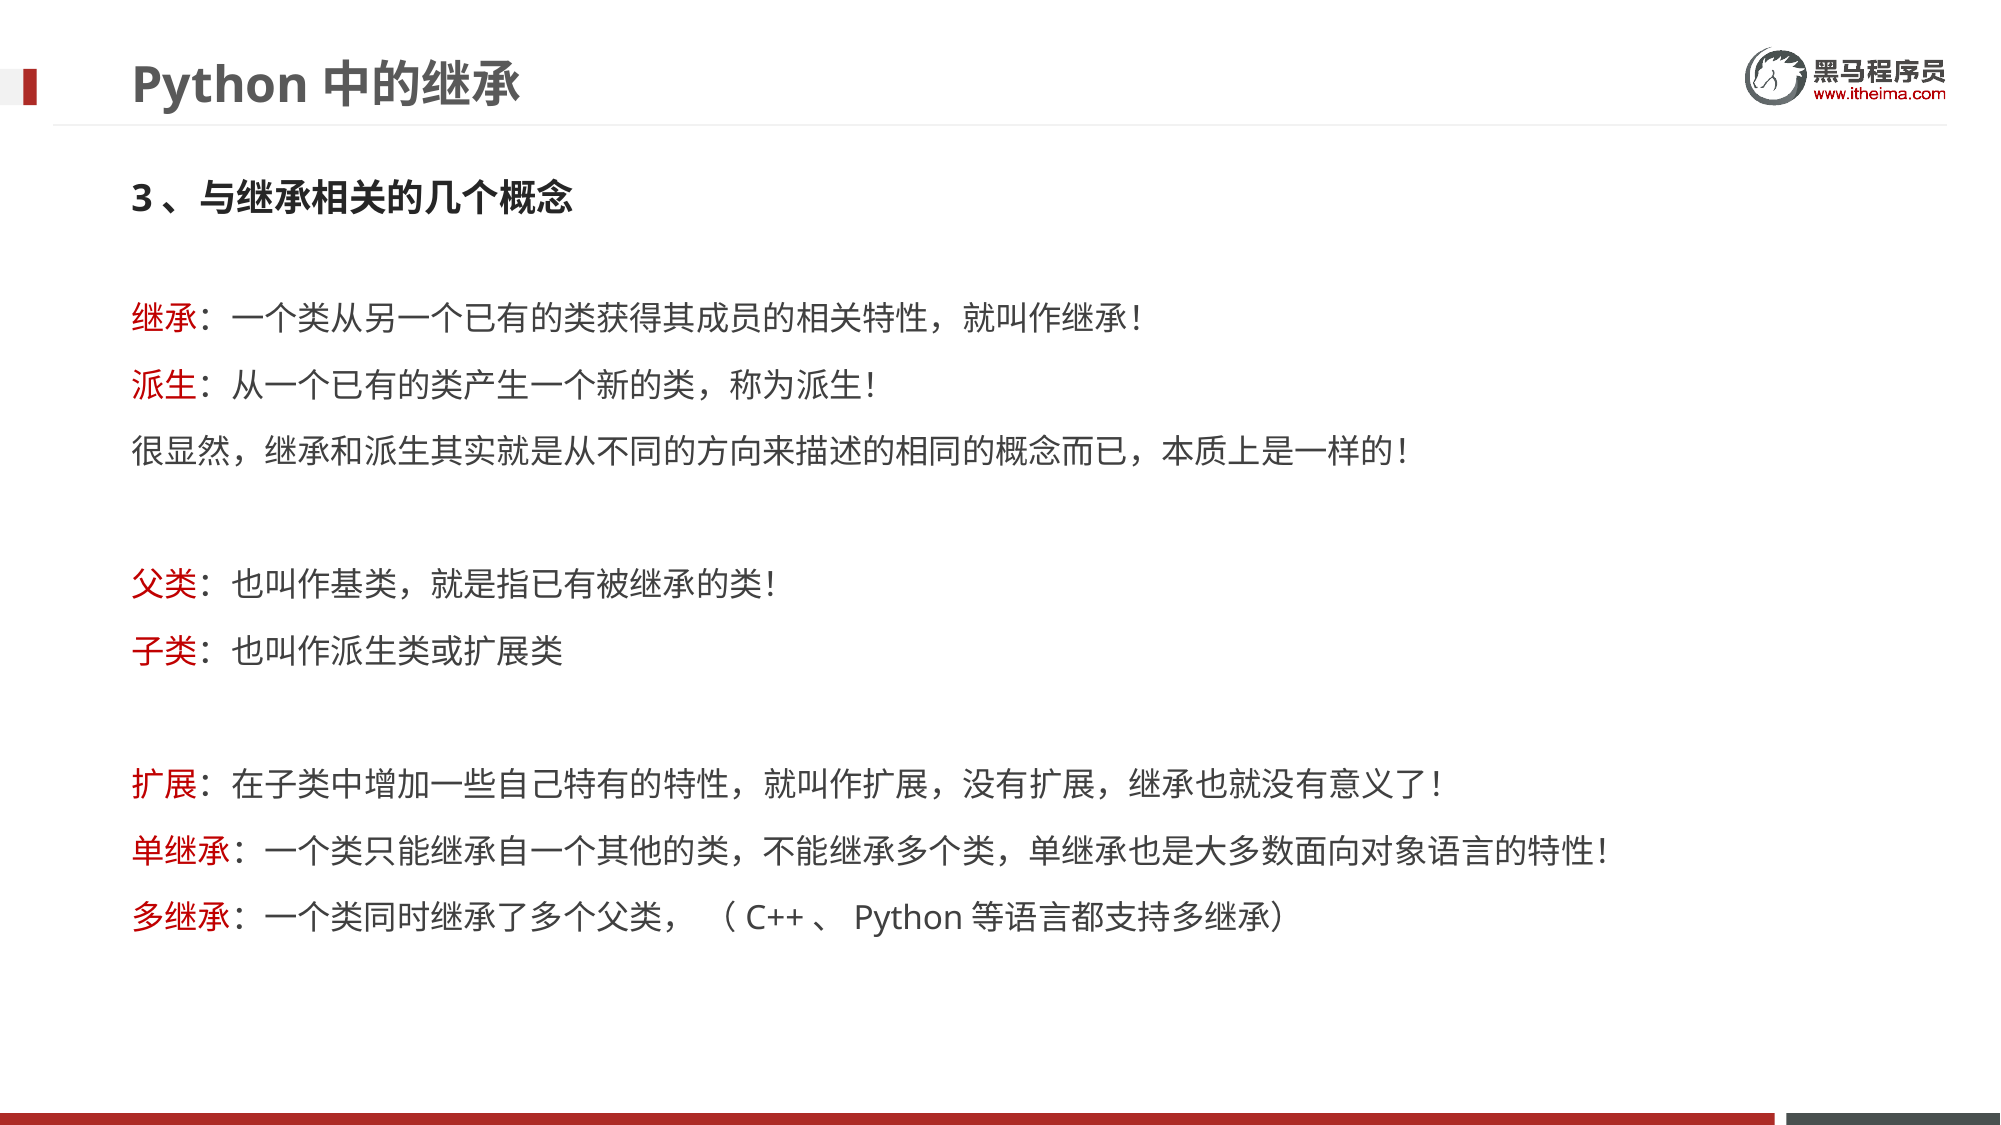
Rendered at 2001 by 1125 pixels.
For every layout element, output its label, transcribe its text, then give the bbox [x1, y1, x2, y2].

list 3、与继承相关的几个概念 [116, 154, 1880, 239]
title Python中的继承 [116, 40, 1556, 125]
list 继承：一个类从另一个已有的类获得其成员的相关特性，就叫作继承！ 派生：从一个已有的类产生一个新的类，称为派生！ 很显然，继承和派生其实就是从不同的方向来描述的相同的概念而已，本质上是一样的！ 父类：也叫作基类，就是指已有被继承的类！ 子类：也叫作派生类或扩展类 扩展：在子类中增加一些自己特有的特性，就叫作扩展，没有扩展，继承也就没有意义了！ 单继承：一个类只能继承自一个其他的类，不能继承多个类，单继承也是大多数面向对象语言的特性！ 多继承：一个类同时继承了多个父类， （C++、Python等语言都支持多继承） [116, 270, 1880, 963]
picture [1744, 46, 1946, 106]
